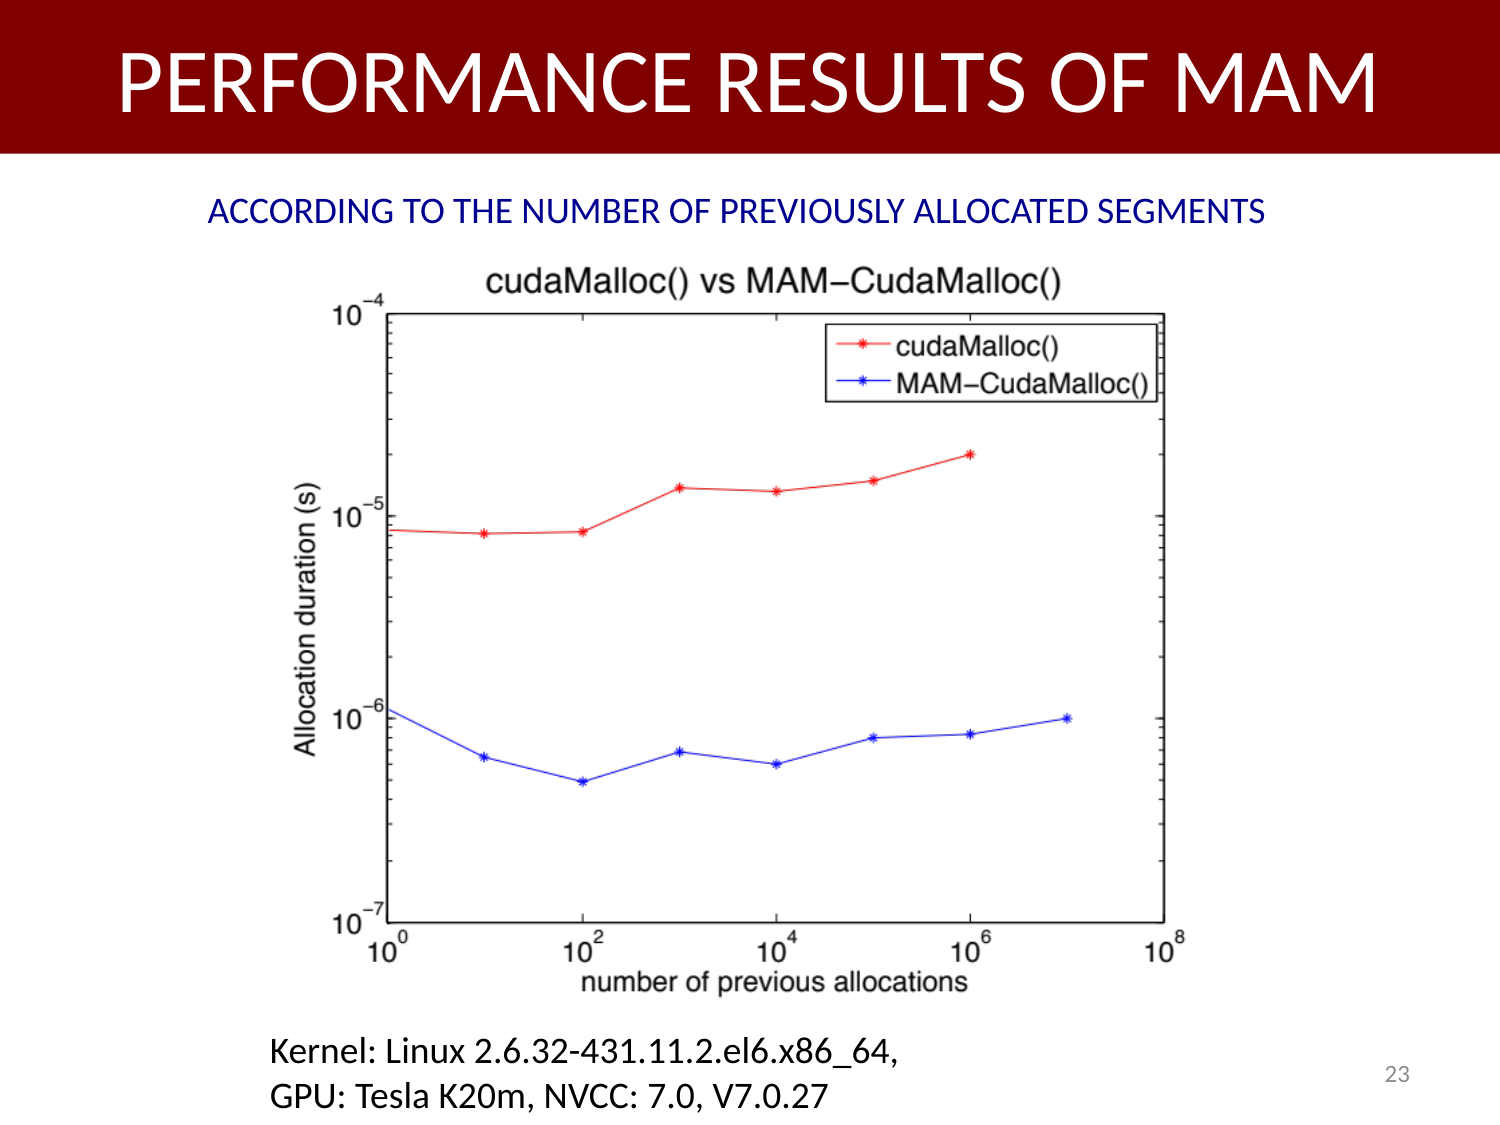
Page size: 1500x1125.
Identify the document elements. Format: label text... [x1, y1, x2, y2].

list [254, 238, 1201, 1024]
text_box Kernel: Linux 2.6.32-431.11.2.el6.x86_64, GPU: Tesla K20m, NVCC: 7.0, V7.0.27 [255, 1018, 1242, 1124]
title PERFORMANCE RESULTS OF MAM [0, 0, 1500, 154]
text_box ACCORDING TO THE NUMBER OF PREVIOUSLY ALLOCATED SEGMENTS [146, 178, 1328, 239]
slide_number 23 [1074, 1042, 1425, 1103]
